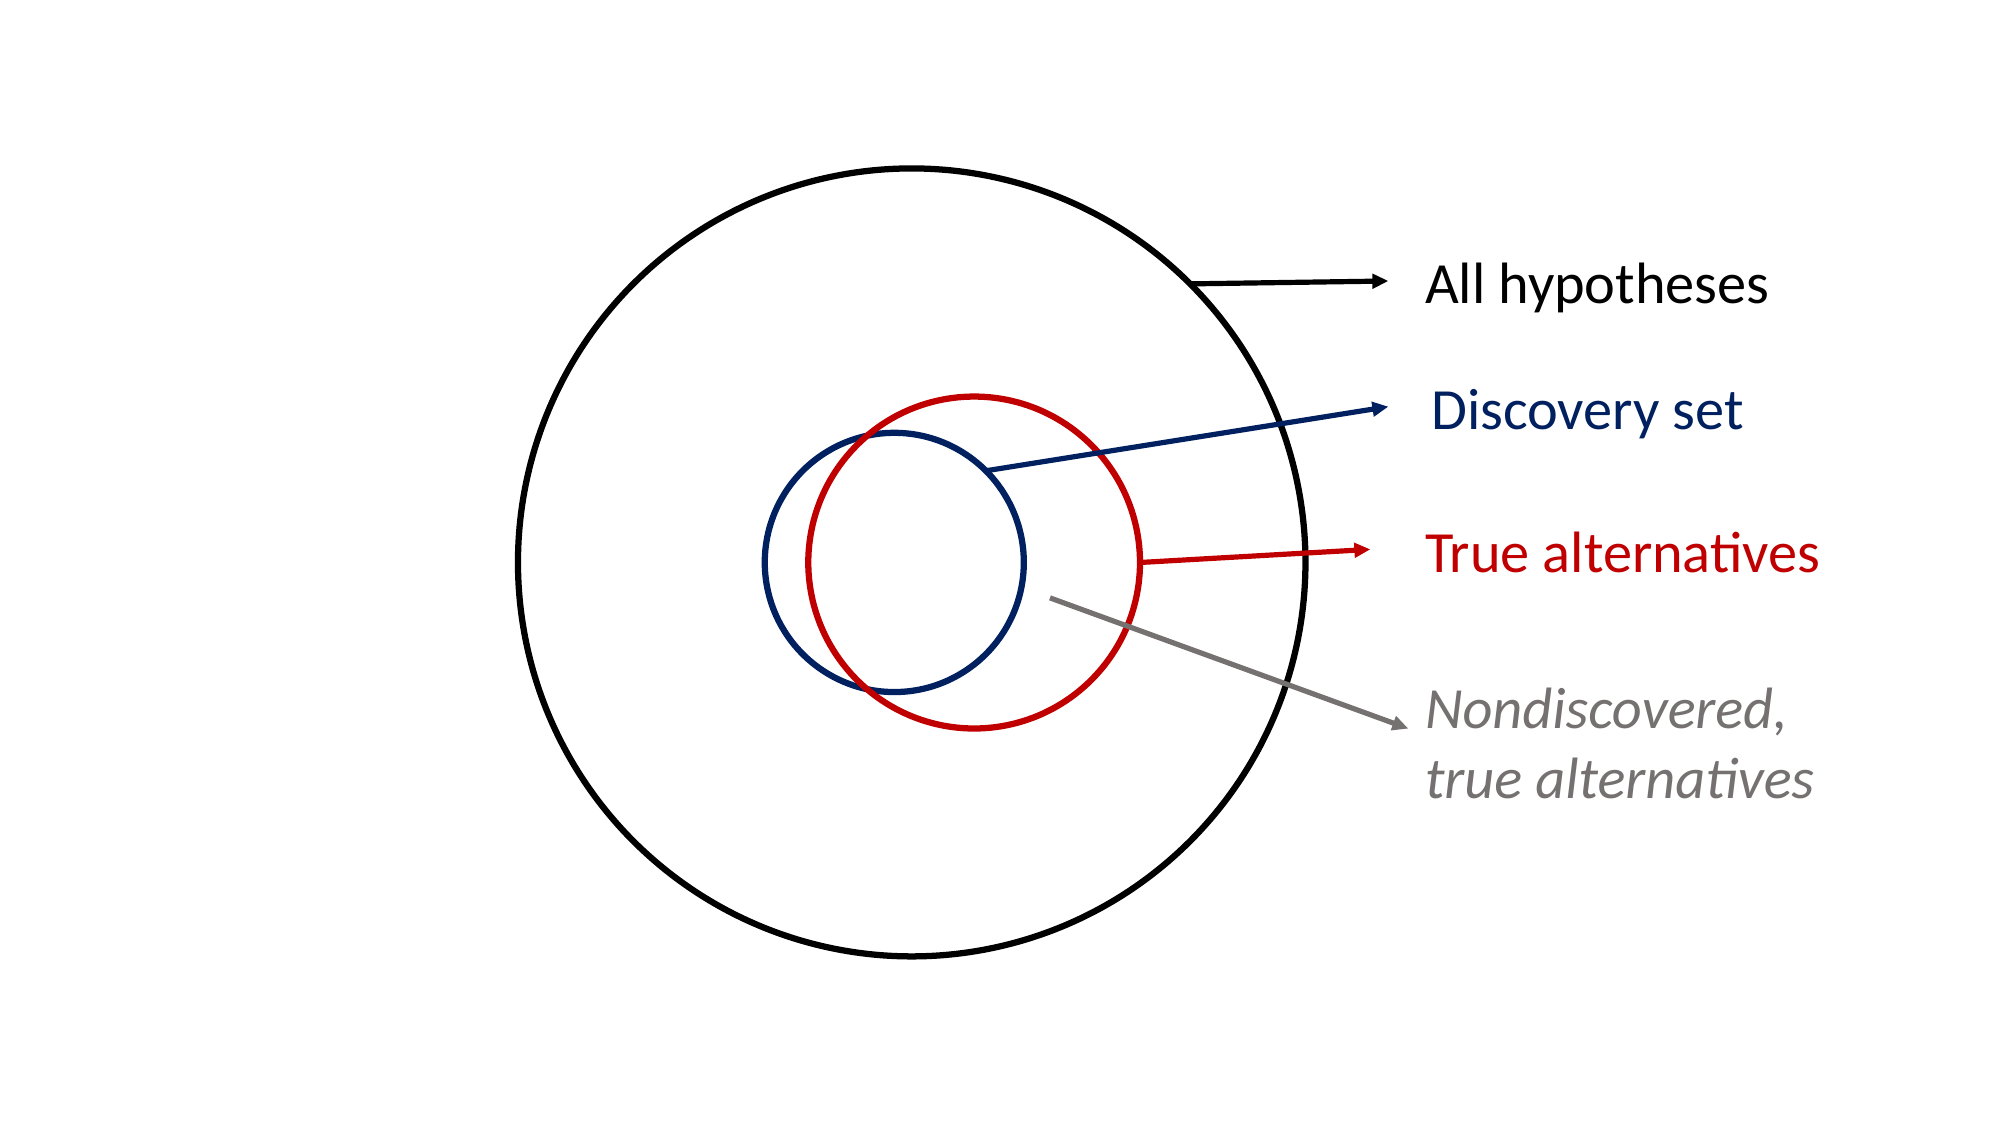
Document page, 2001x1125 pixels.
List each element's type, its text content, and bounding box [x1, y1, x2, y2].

text_box [1138, 563, 1307, 597]
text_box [1190, 280, 1388, 284]
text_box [1049, 597, 1408, 729]
text_box Nondiscovered, true alternatives [1410, 663, 1830, 818]
text_box [1115, 471, 1307, 549]
text_box Discovery set [1416, 363, 1759, 449]
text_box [1139, 549, 1370, 563]
text_box All hypotheses [1410, 238, 1785, 323]
text_box True alternatives [1410, 506, 1836, 592]
picture [909, 402, 916, 439]
text_box [807, 395, 1141, 730]
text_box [985, 406, 1388, 471]
text_box [763, 434, 866, 690]
text_box [516, 167, 1275, 958]
